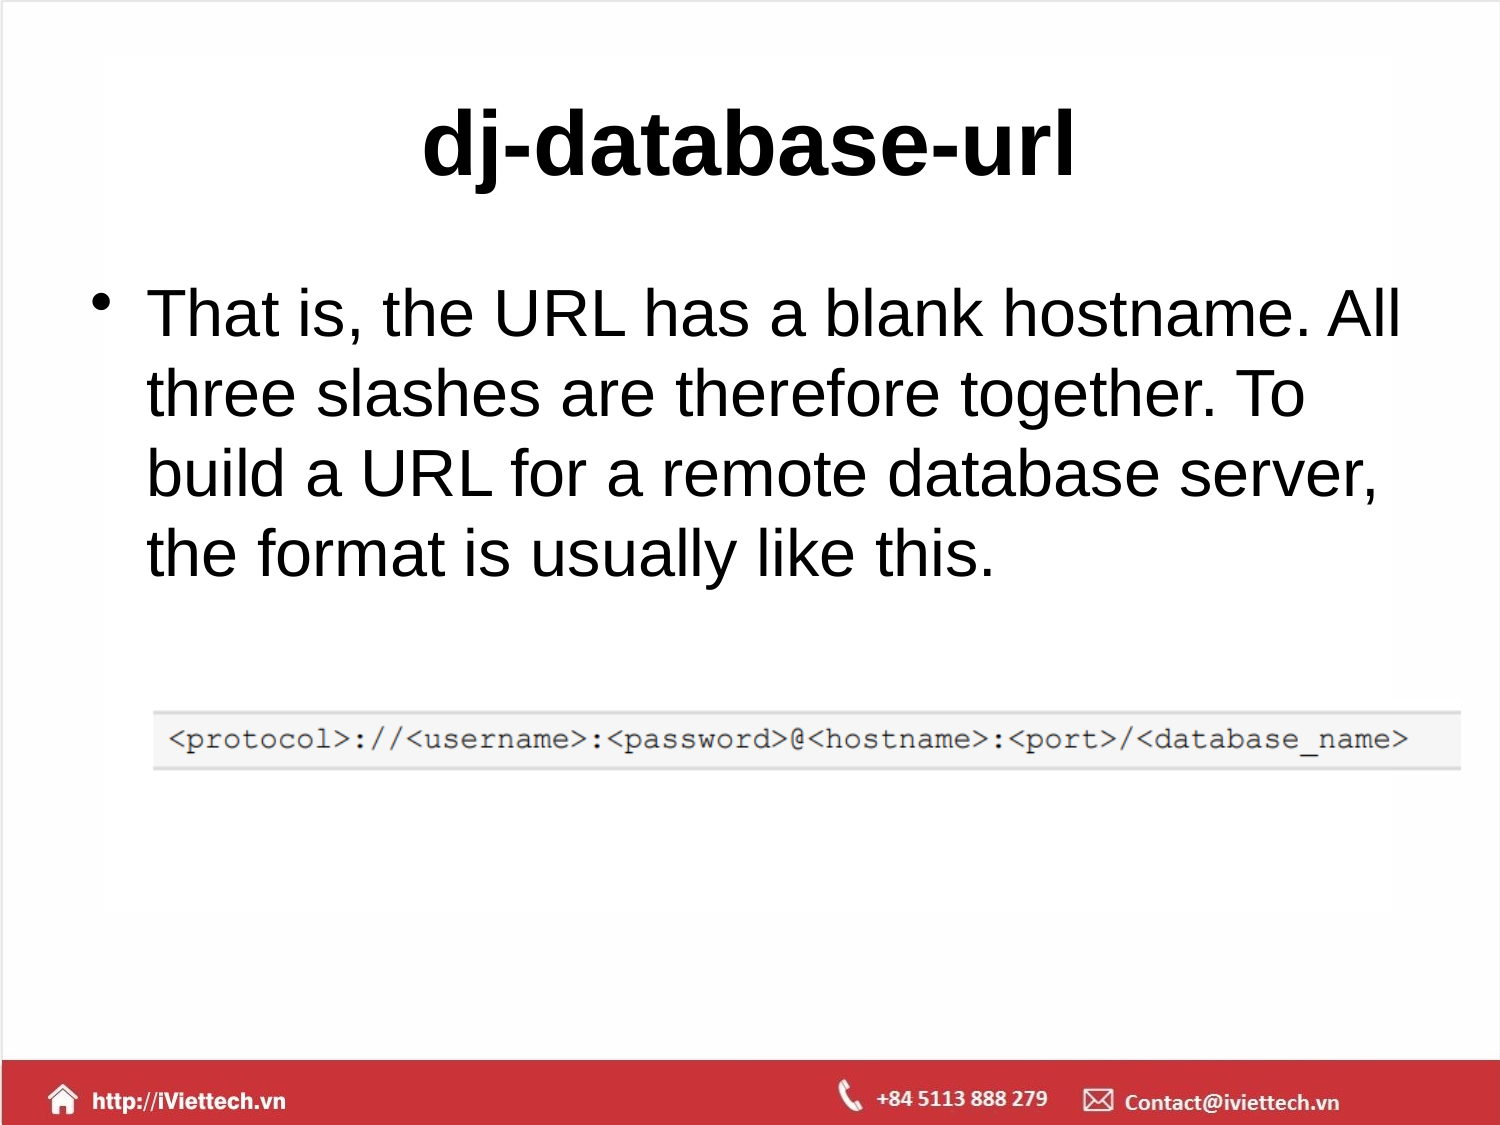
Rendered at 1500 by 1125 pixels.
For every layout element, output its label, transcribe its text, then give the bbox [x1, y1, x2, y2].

picture [0, 0, 1500, 1125]
list That is, the URL has a blank hostname. All three slashes are therefore together. To build a URL for a remote database server, the format is usually like this. [74, 262, 1426, 1006]
title dj-database-url [74, 44, 1426, 233]
